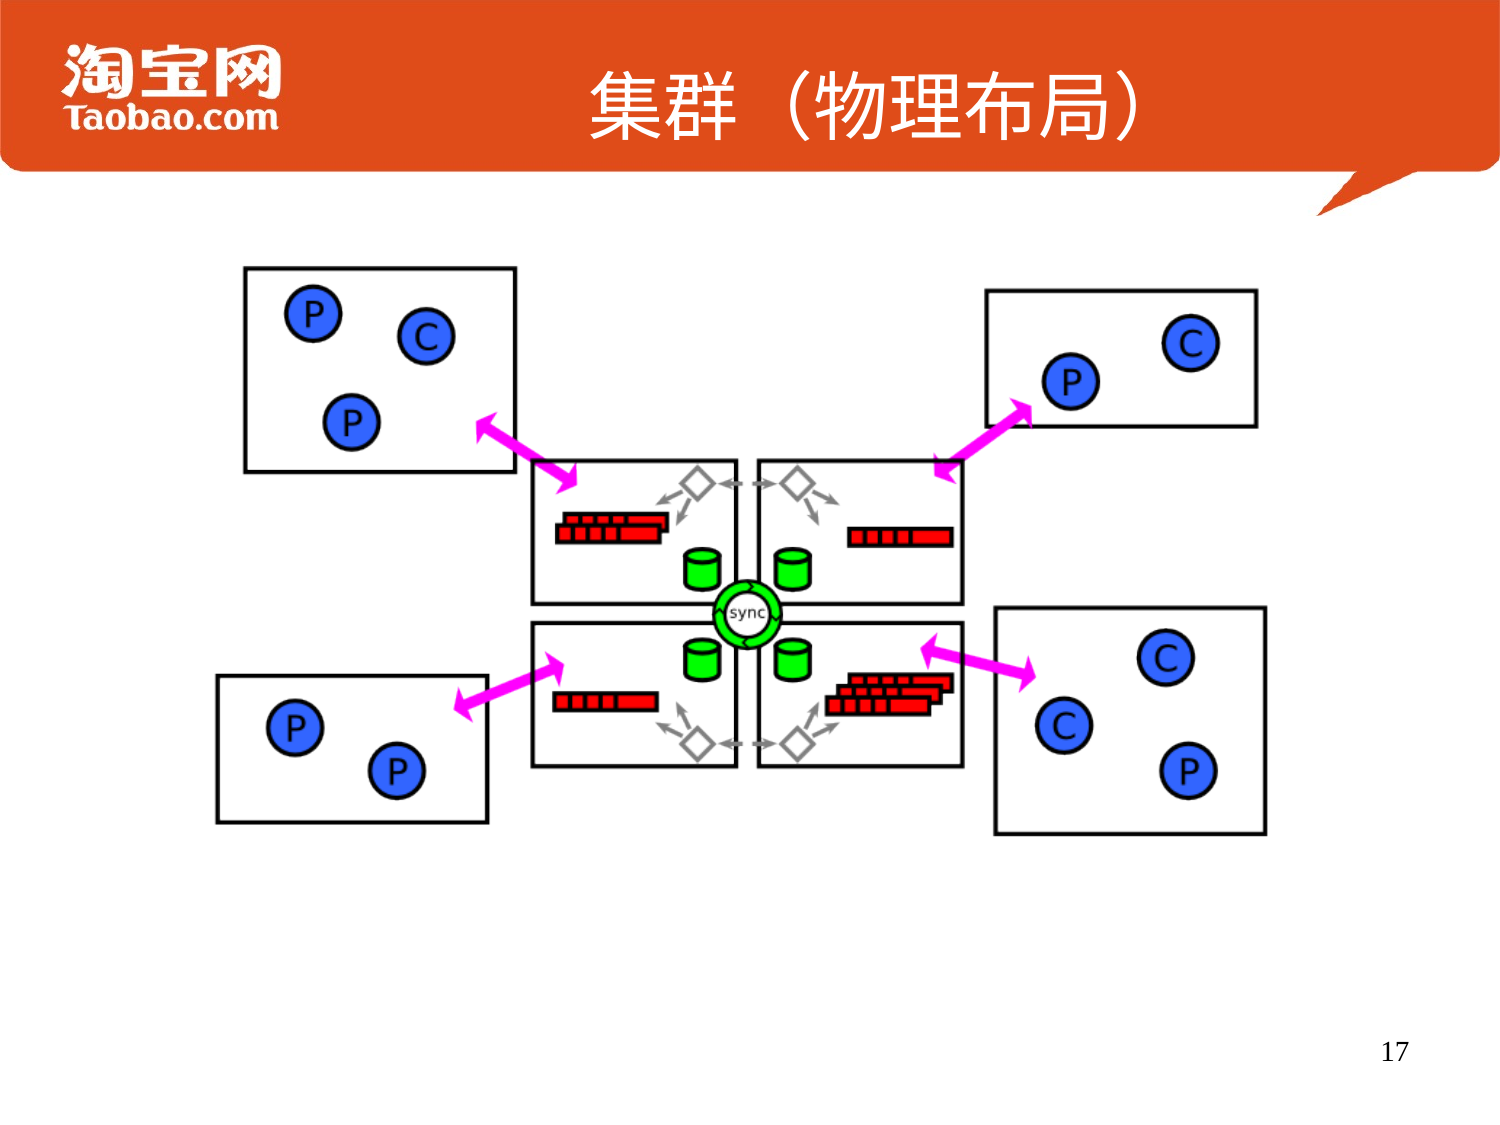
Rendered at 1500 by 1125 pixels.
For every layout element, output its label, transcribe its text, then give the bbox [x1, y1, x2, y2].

title 集群（物理布局） [351, 45, 1425, 164]
picture [0, 0, 1500, 216]
slide_number 17 [1334, 1024, 1426, 1103]
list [170, 237, 1329, 1107]
